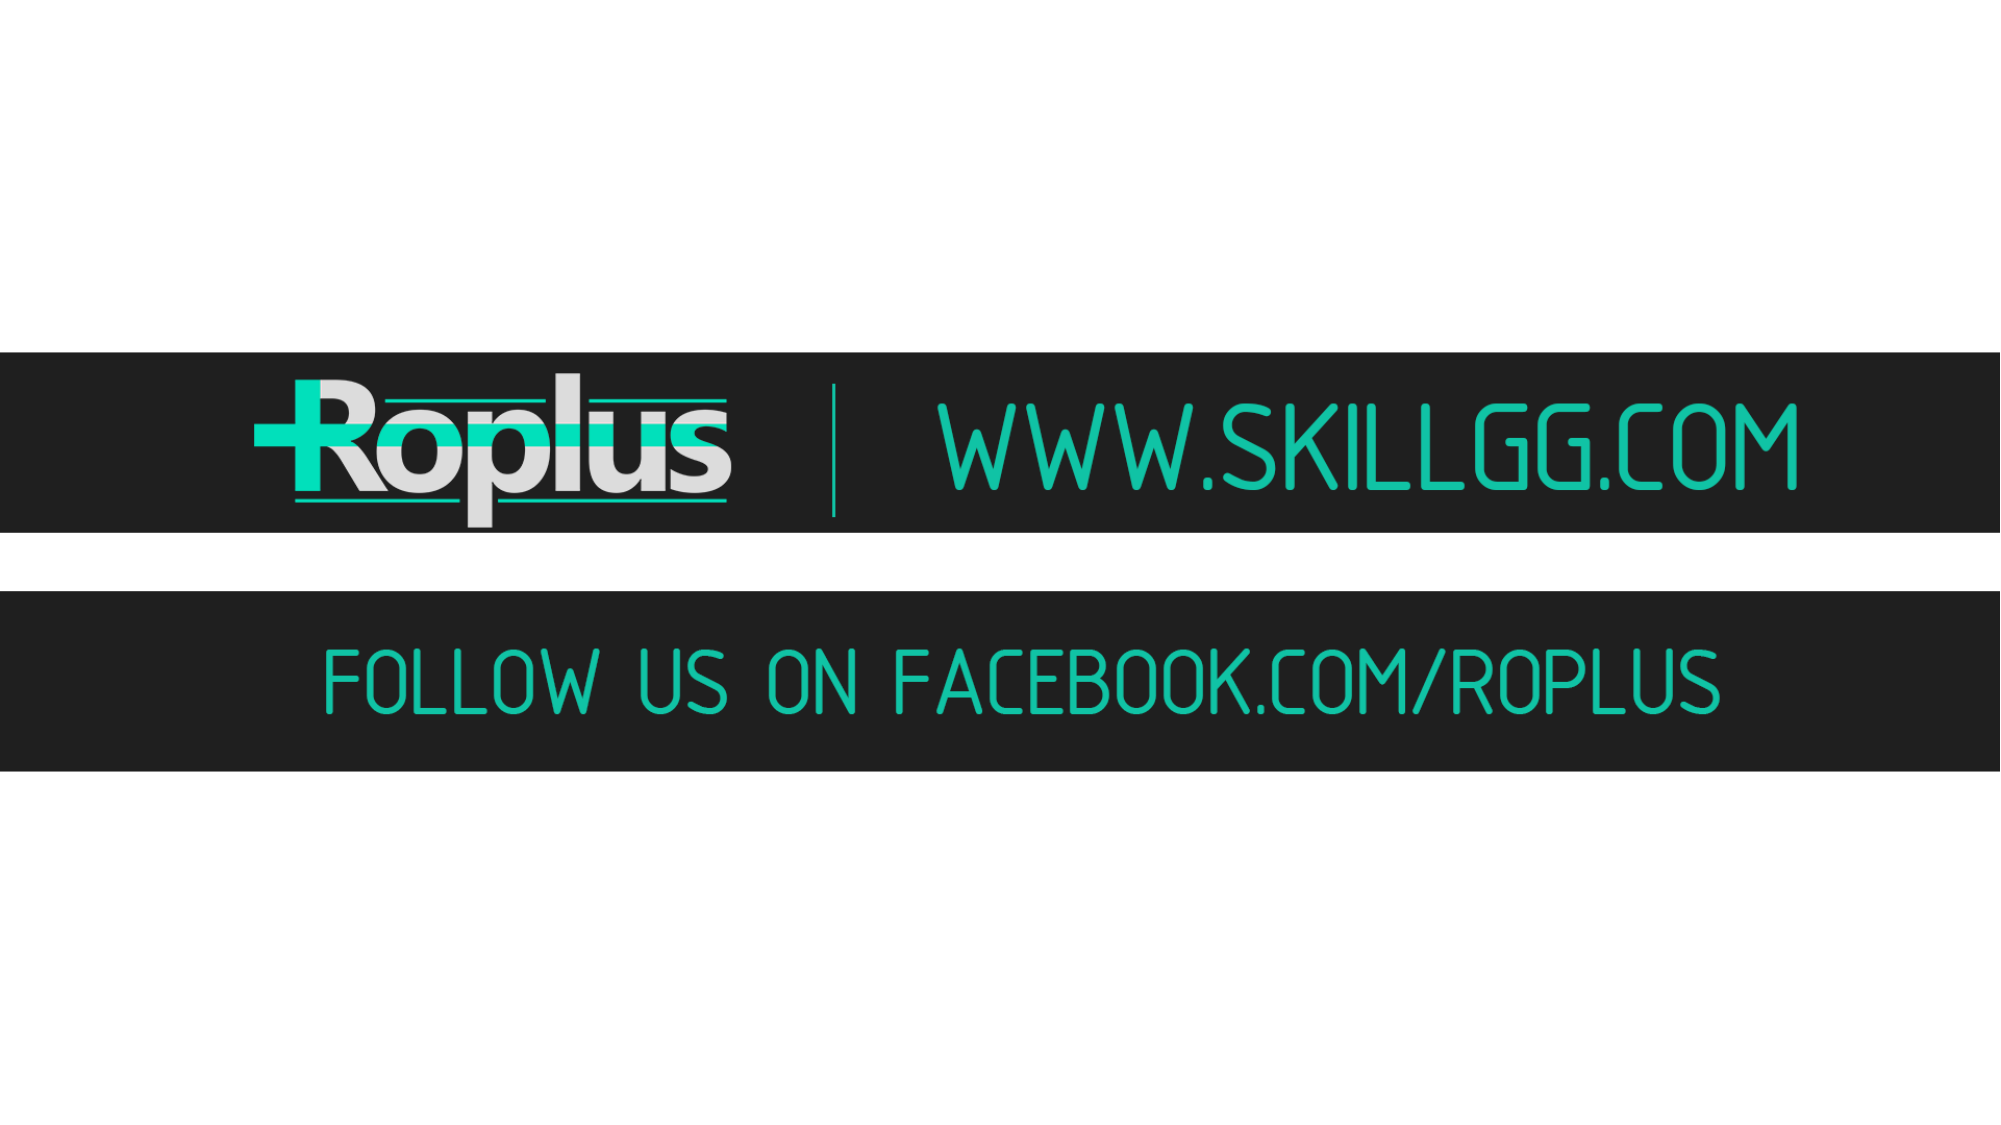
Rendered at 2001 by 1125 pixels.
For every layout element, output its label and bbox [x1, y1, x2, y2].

text_box [0, 0, 2000, 1125]
